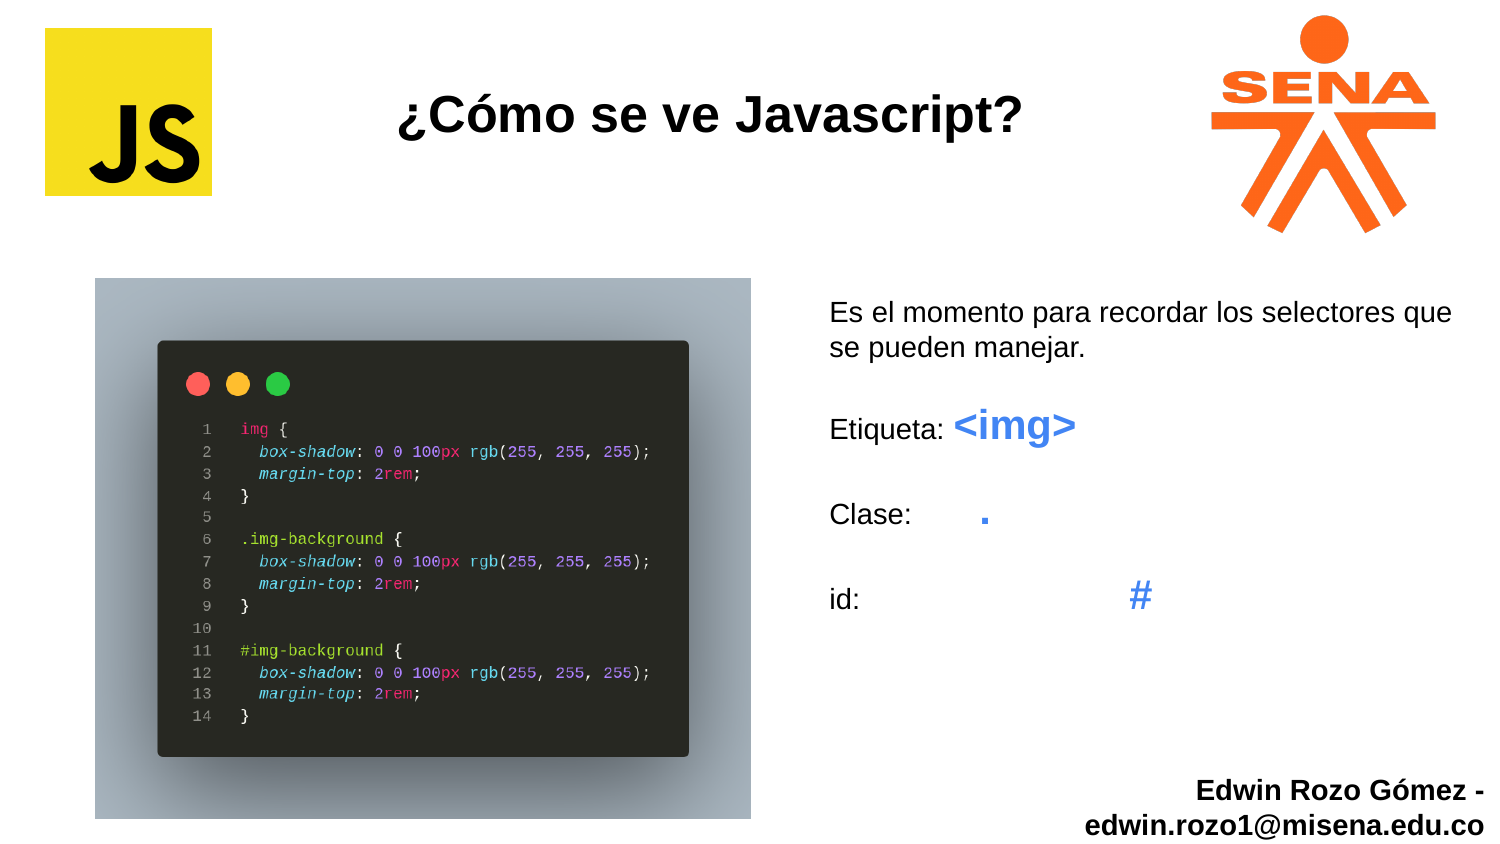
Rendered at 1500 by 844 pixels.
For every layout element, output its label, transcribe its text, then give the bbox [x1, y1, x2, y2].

text_box Edwin Rozo Gómez - edwin.rozo1@misena.edu.co [878, 756, 1500, 844]
picture [45, 28, 212, 196]
picture [94, 277, 751, 819]
text_box Es el momento para recordar los selectores que se pueden manejar. Etiqueta: <img> Clase: . id: # [814, 278, 1500, 634]
picture [1209, 13, 1437, 236]
text_box ¿Cómo se ve Javascript? [221, 65, 1200, 158]
